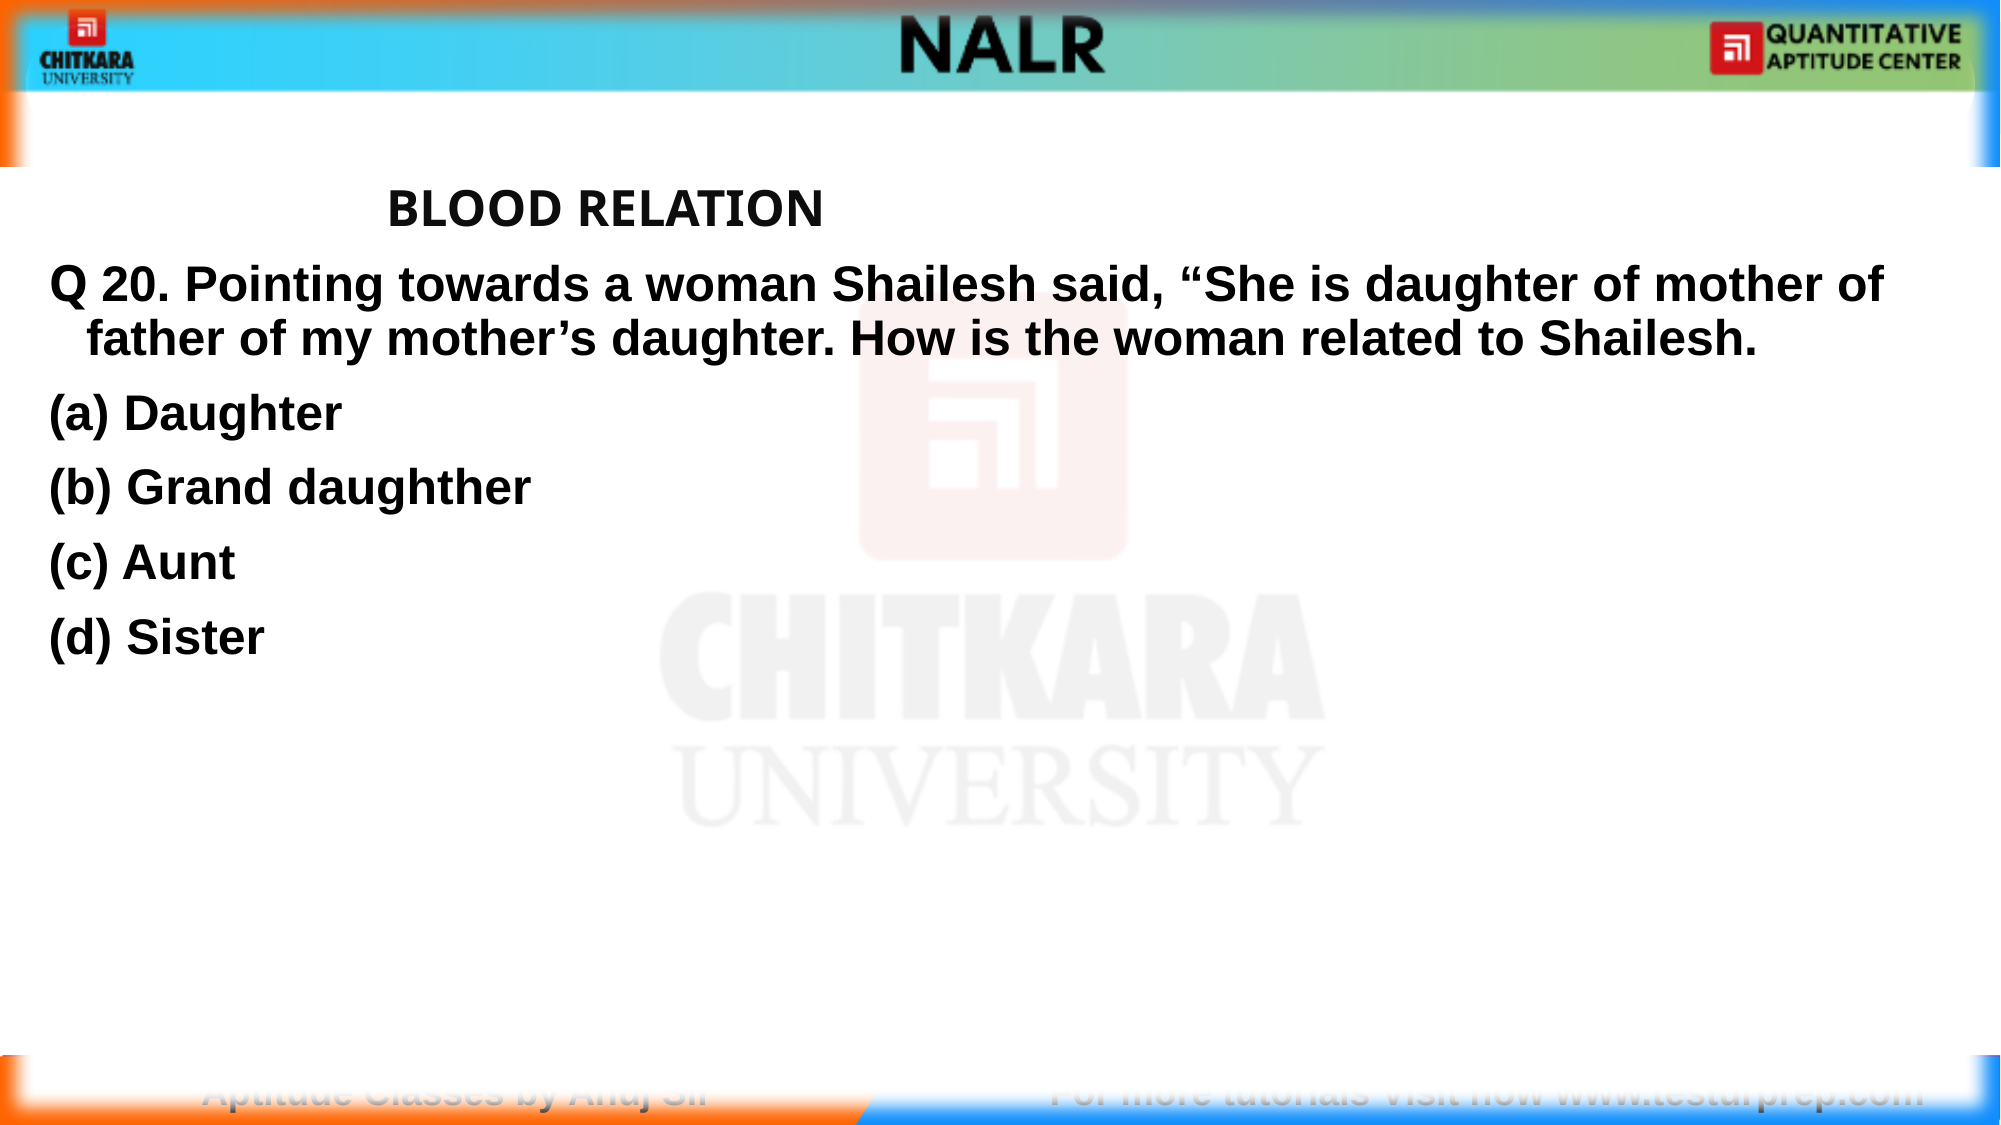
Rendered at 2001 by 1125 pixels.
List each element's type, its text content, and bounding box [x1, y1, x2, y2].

title [41, 31, 1959, 142]
picture [0, 0, 2001, 1125]
list BLOOD RELATION Q 20. Pointing towards a woman Shailesh said, “She is daughter of mother of father of my mother’s daughter. How is the woman related to Shailesh. Daughter (b) Grand daughther (c) Aunt (d) Sister [33, 175, 1959, 1053]
